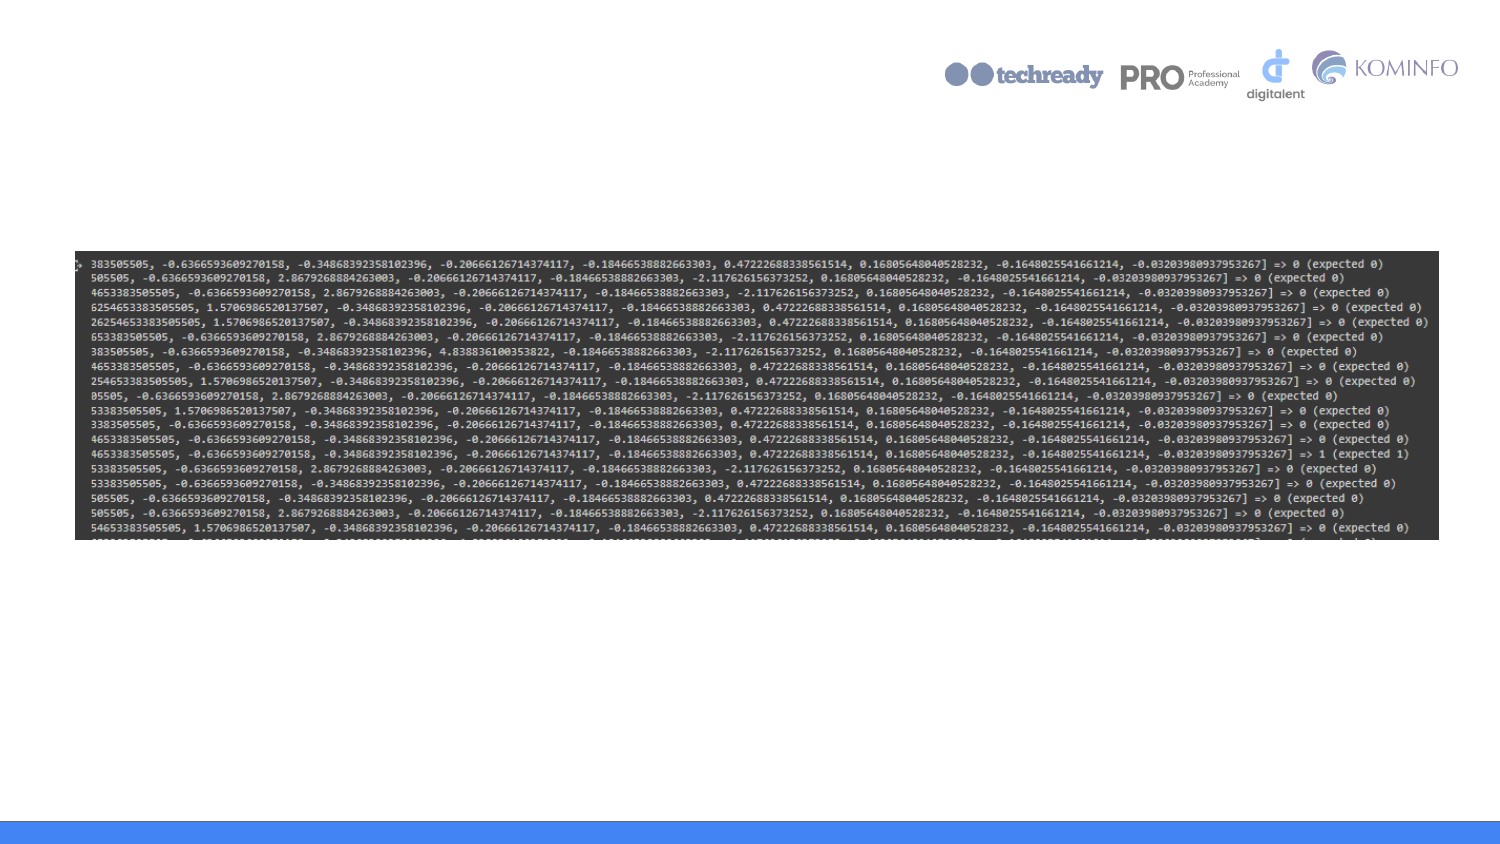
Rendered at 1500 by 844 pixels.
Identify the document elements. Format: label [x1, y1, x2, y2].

picture [74, 251, 1440, 540]
